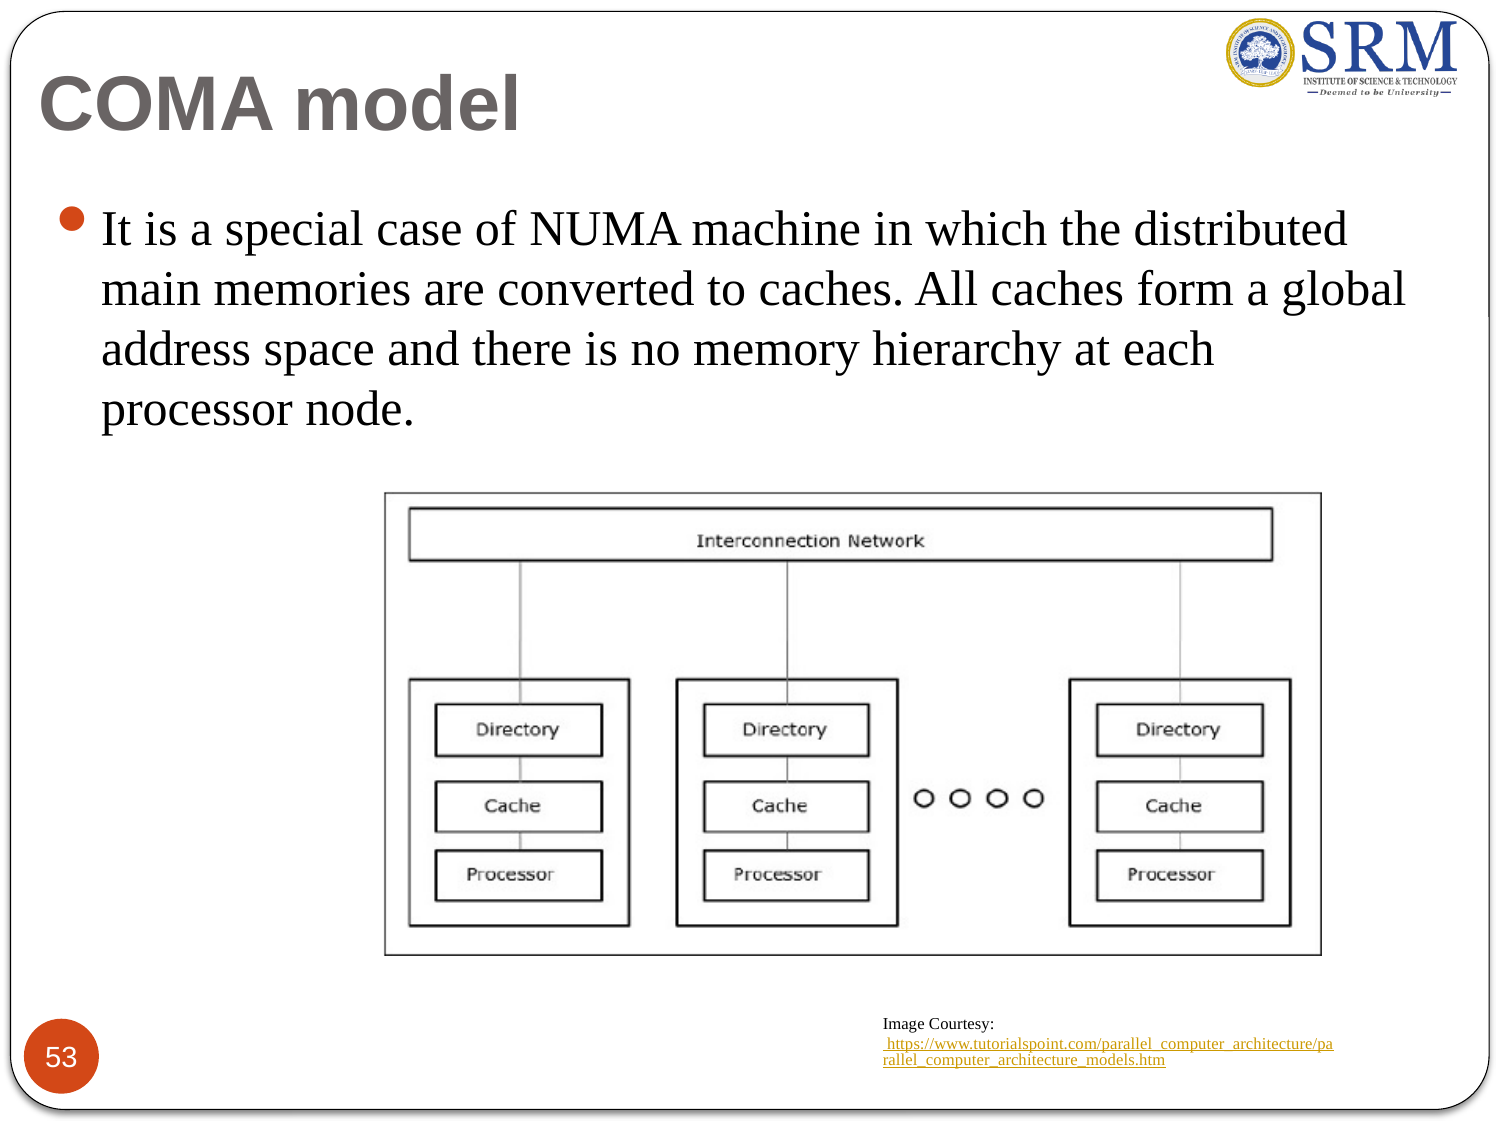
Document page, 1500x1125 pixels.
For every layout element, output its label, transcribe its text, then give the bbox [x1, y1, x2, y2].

picture [383, 491, 1322, 956]
picture [1222, 12, 1461, 101]
list It is a special case of NUMA machine in which the distributed main memories are converted to caches. All caches form a global address space and there is no memory hierarchy at each processor node. [41, 187, 1425, 938]
title COMA model [23, 45, 1425, 161]
text_box Image Courtesy: https://www.tutorialspoint.com/parallel_computer_architecture/parallel_computer_architecture_models.htm [868, 1005, 1353, 1060]
slide_number 53 [23, 1018, 99, 1094]
